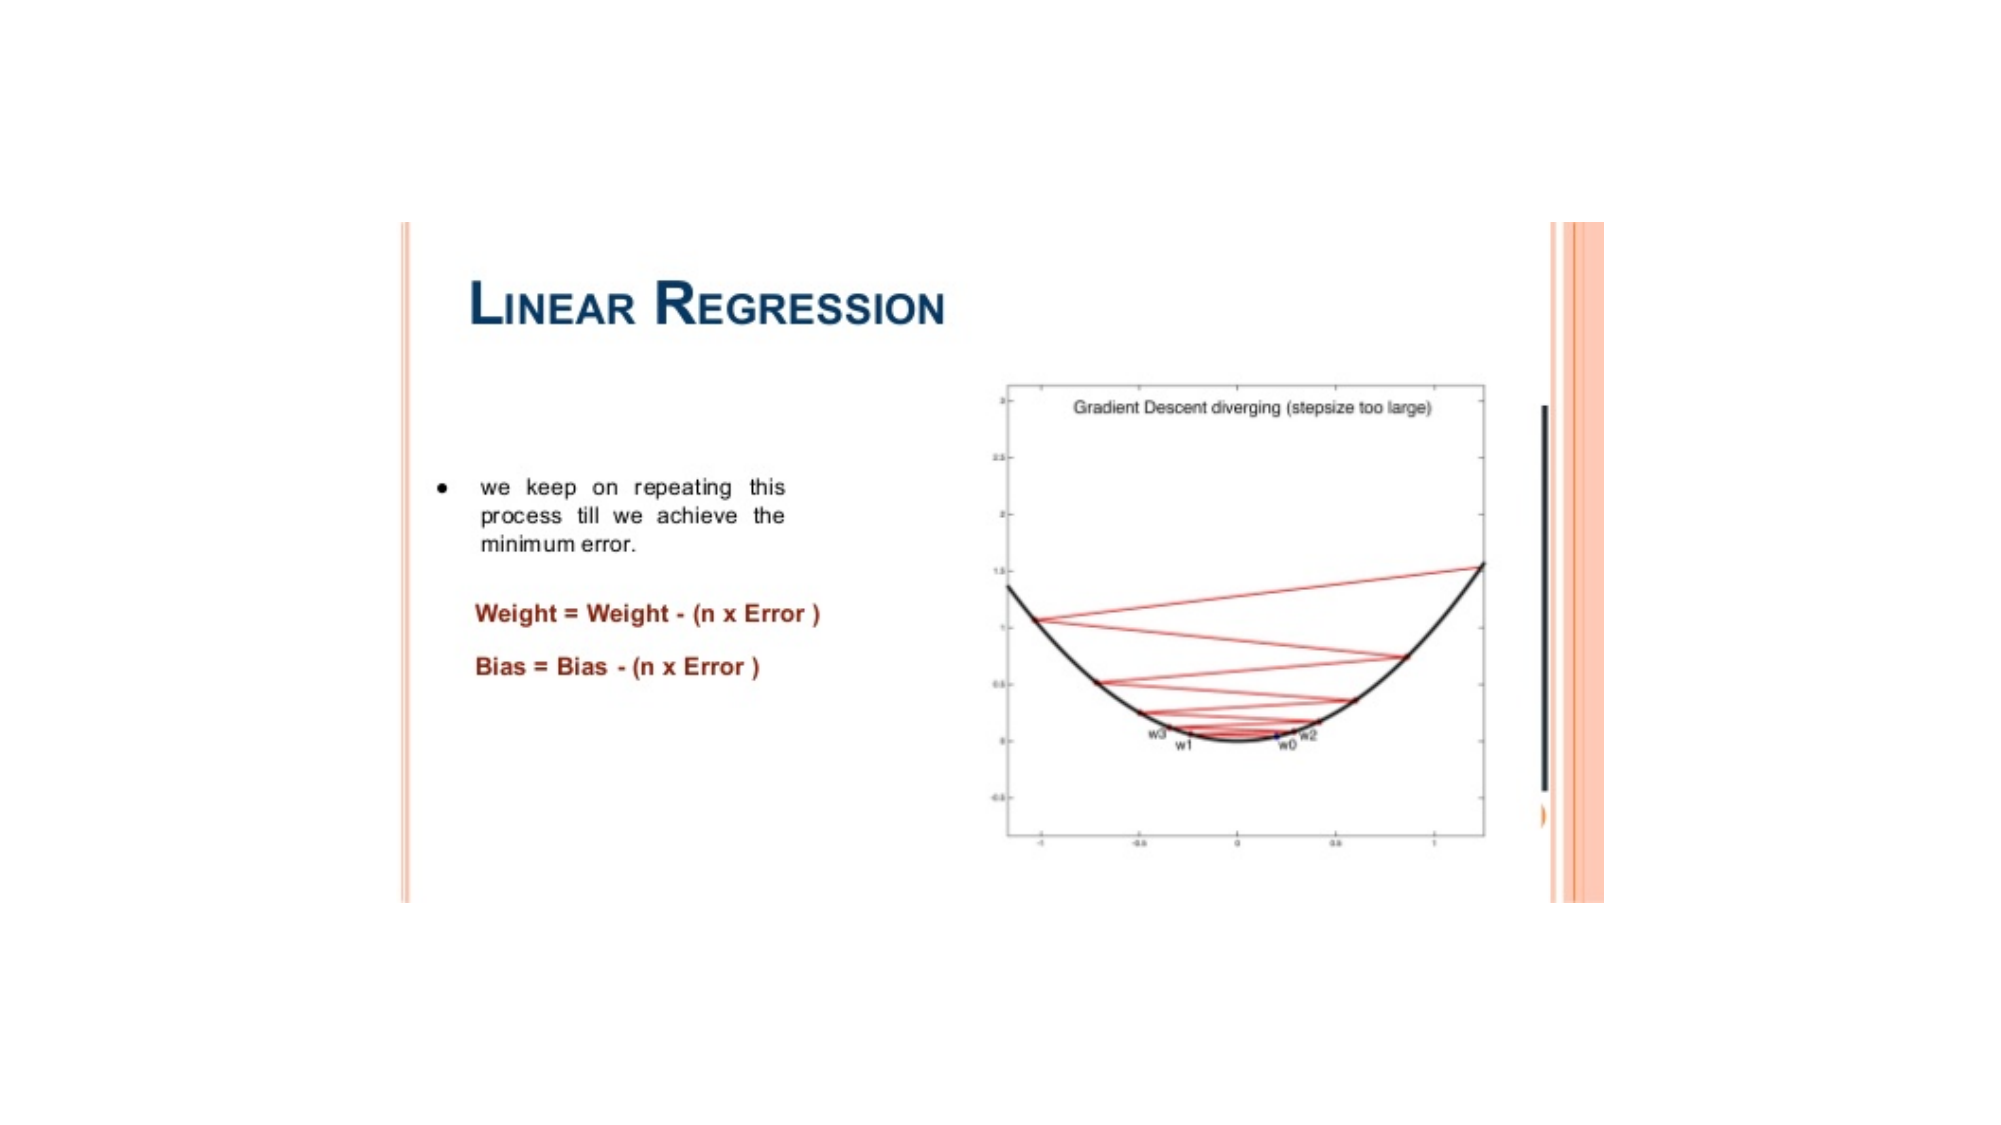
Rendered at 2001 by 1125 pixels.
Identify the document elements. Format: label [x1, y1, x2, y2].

picture [396, 222, 1604, 903]
